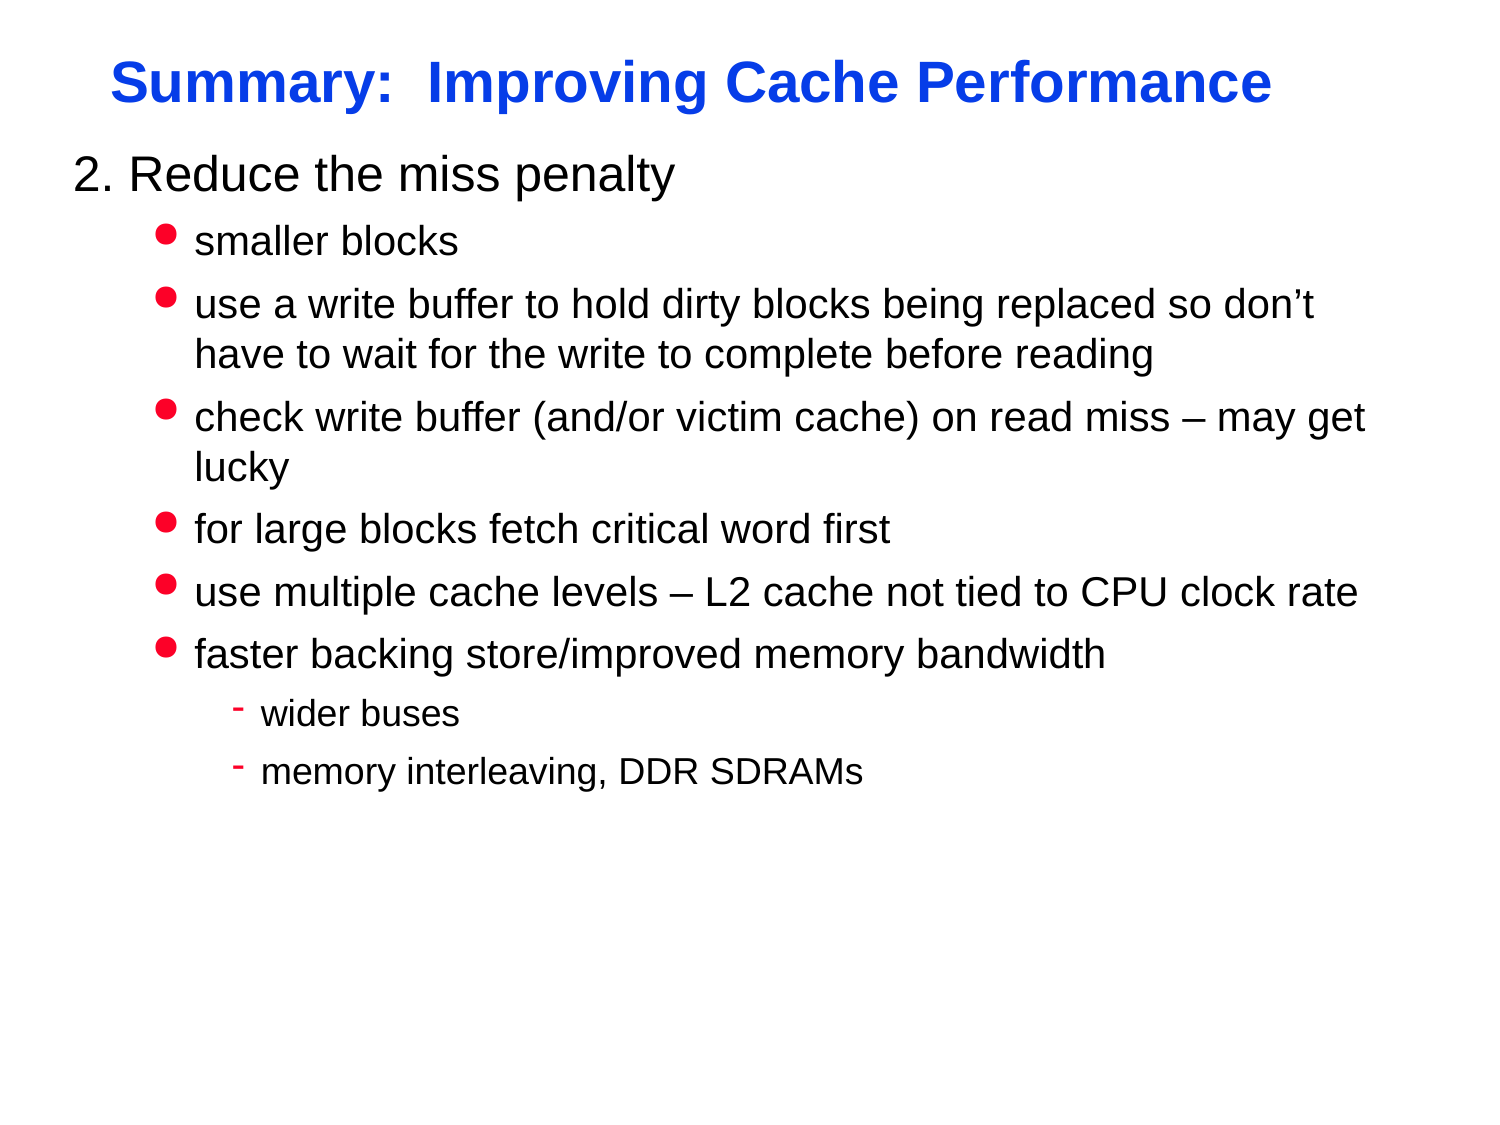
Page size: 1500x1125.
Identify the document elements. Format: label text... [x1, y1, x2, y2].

title Summary: Improving Cache Performance [99, 49, 1298, 121]
list 2. Reduce the miss penalty smaller blocks use a write buffer to hold dirty blocks being replaced so don’t have to wait for the write to complete before reading check write buffer (and/or victim cache) on read miss – may get lucky for large blocks fetch critical word first use multiple cache levels – L2 cache not tied to CPU clock rate faster backing store/improved memory bandwidth wider buses memory interleaving, DDR SDRAMs [61, 136, 1388, 876]
